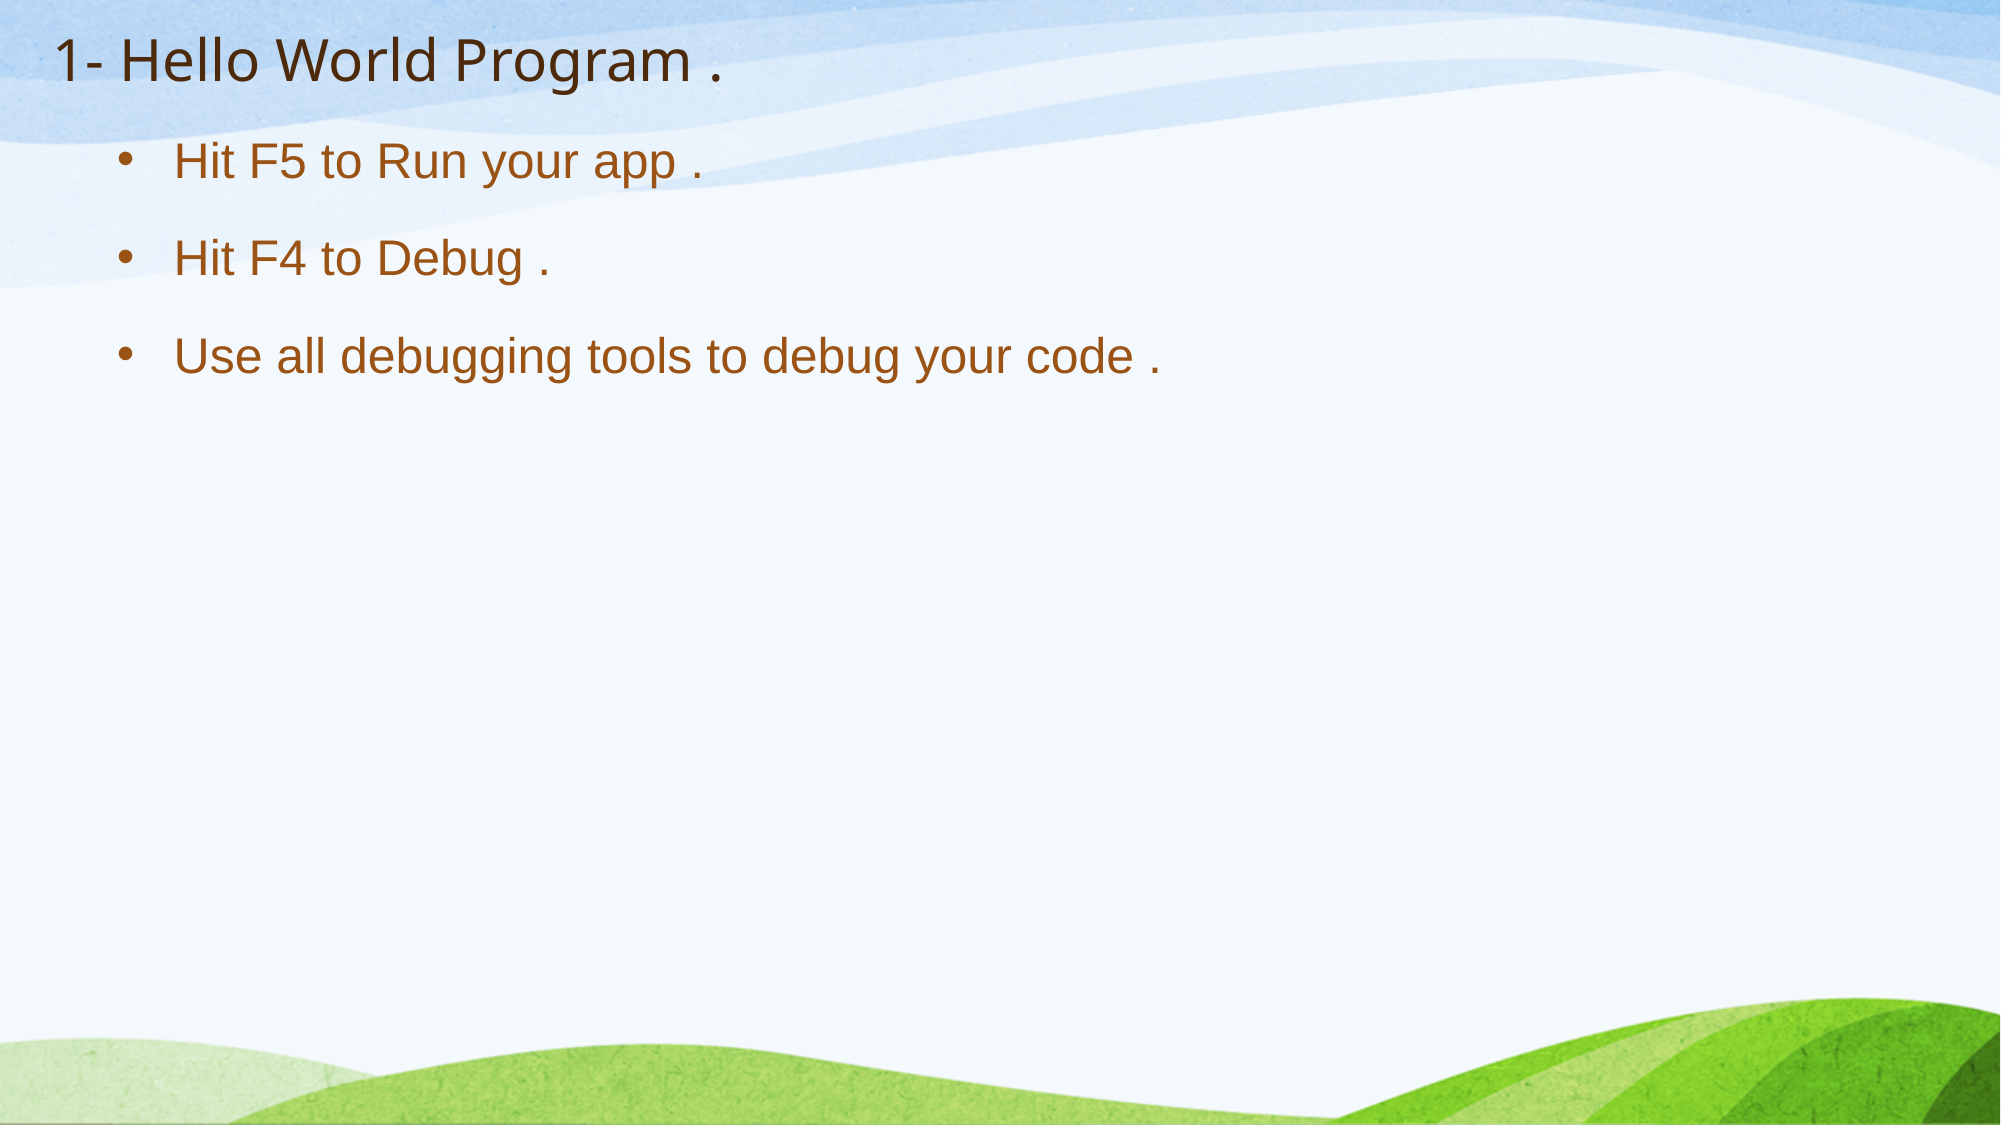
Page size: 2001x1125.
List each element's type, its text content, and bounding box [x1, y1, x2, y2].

picture [0, 0, 2001, 1125]
title 1- Hello World Program . [37, 14, 1688, 103]
list Hit F5 to Run your app . Hit F4 to Debug . Use all debugging tools to debug your code . [101, 120, 1752, 815]
